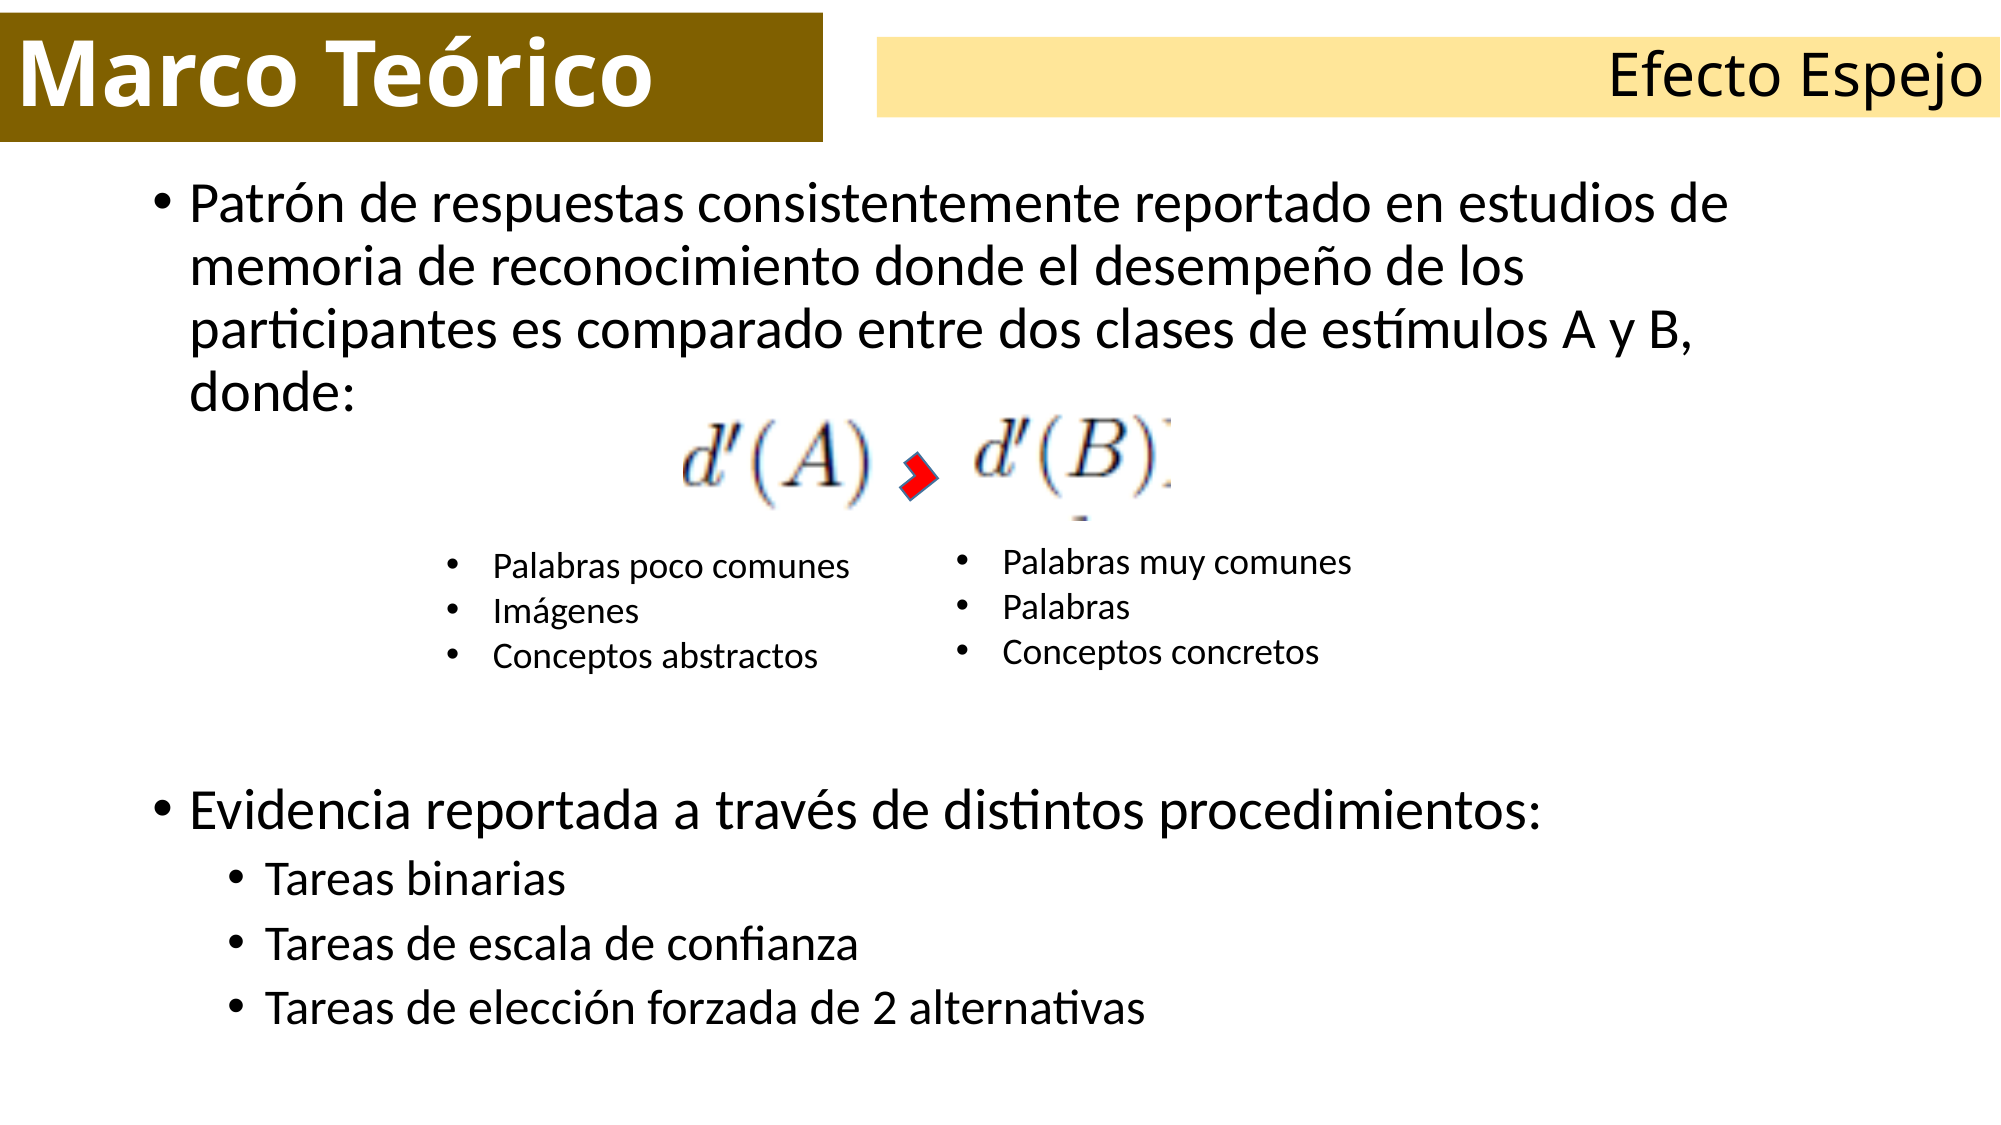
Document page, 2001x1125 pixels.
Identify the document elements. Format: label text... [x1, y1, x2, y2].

text_box Marco Teórico [0, 12, 823, 142]
title [137, 59, 1863, 278]
picture [973, 402, 1171, 521]
text_box [898, 451, 940, 502]
text_box Palabras poco comunes Imágenes Conceptos abstractos [431, 533, 890, 684]
text_box Efecto Espejo [876, 36, 2000, 118]
picture [683, 402, 877, 534]
list Patrón de respuestas consistentemente reportado en estudios de memoria de reconocimiento donde el desempeño de los participantes es comparado entre dos clases de estímulos A y B, donde: Evidencia reportada a través de distintos procedimientos: Tareas binarias Tareas de escala de confianza Tareas de elección forzada de 2 alternativas [137, 278, 1863, 1092]
text_box Palabras muy comunes Palabras Conceptos concretos [941, 529, 1400, 680]
